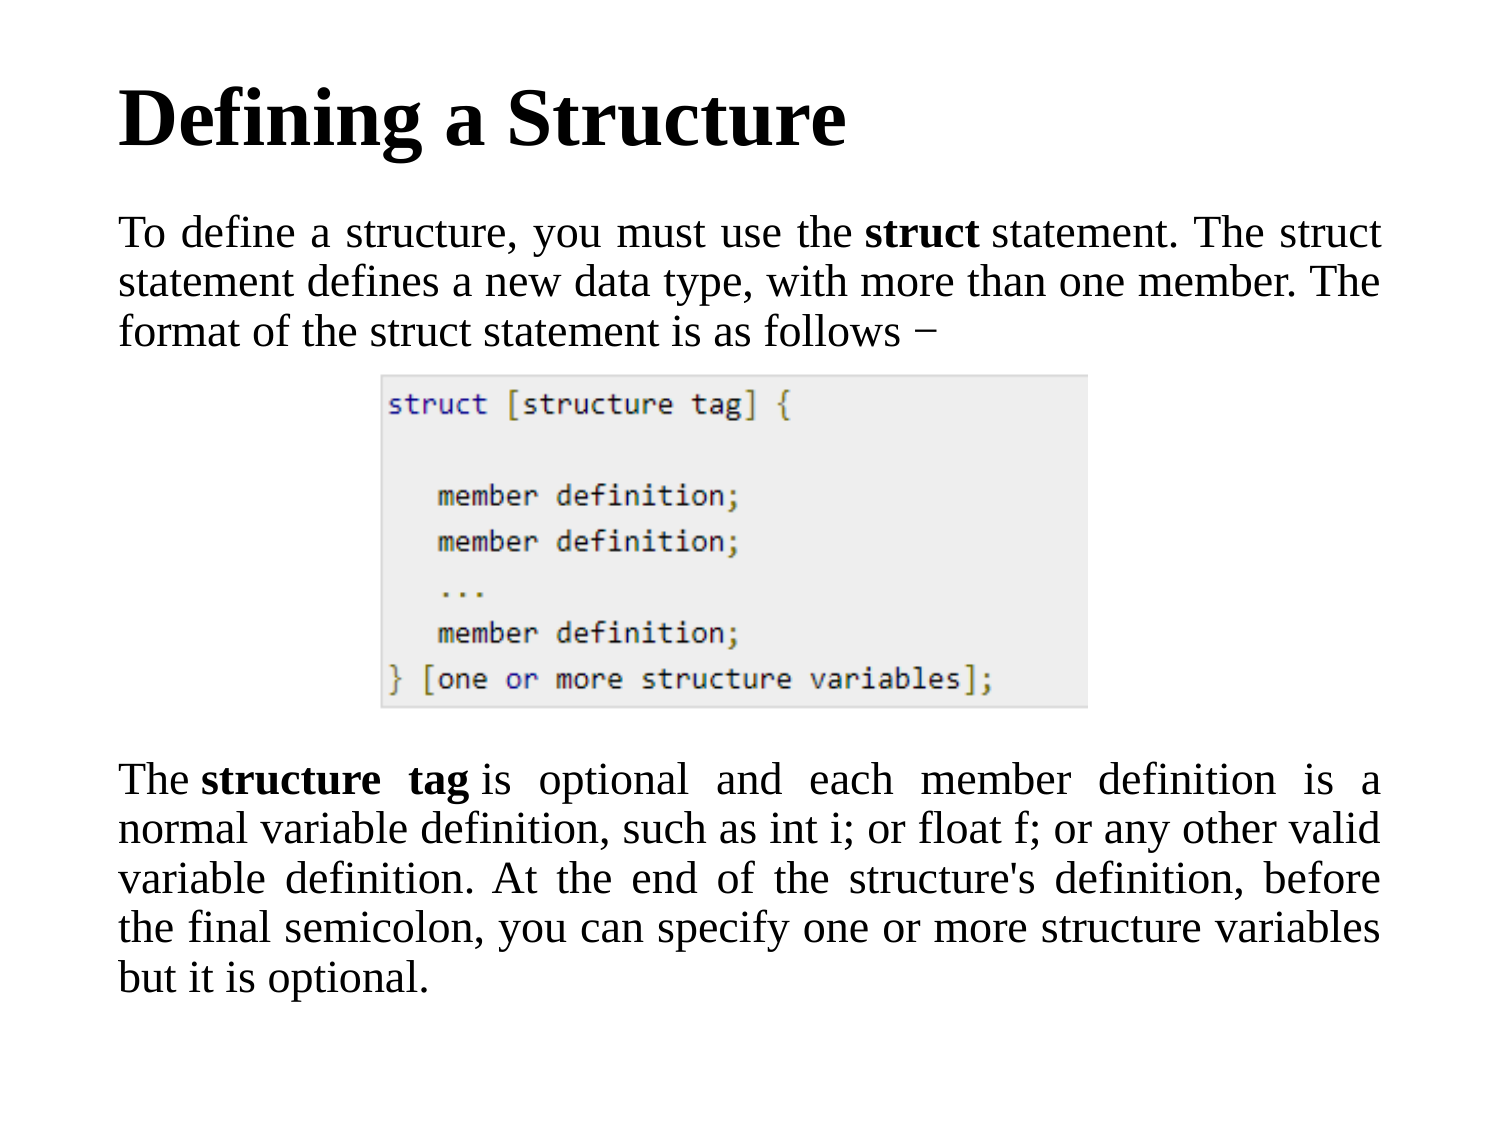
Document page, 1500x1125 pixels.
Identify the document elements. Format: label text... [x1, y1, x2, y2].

picture [374, 373, 1088, 724]
list To define a structure, you must use the struct statement. The struct statement defines a new data type, with more than one member. The format of the struct statement is as follows − The structure tag is optional and each member definition is a normal variable definition, such as int i; or float f; or any other valid variable definition. At the end of the structure's definition, before the final semicolon, you can specify one or more structure variables but it is optional. [103, 200, 1397, 1014]
title Defining a Structure [103, 37, 1397, 200]
